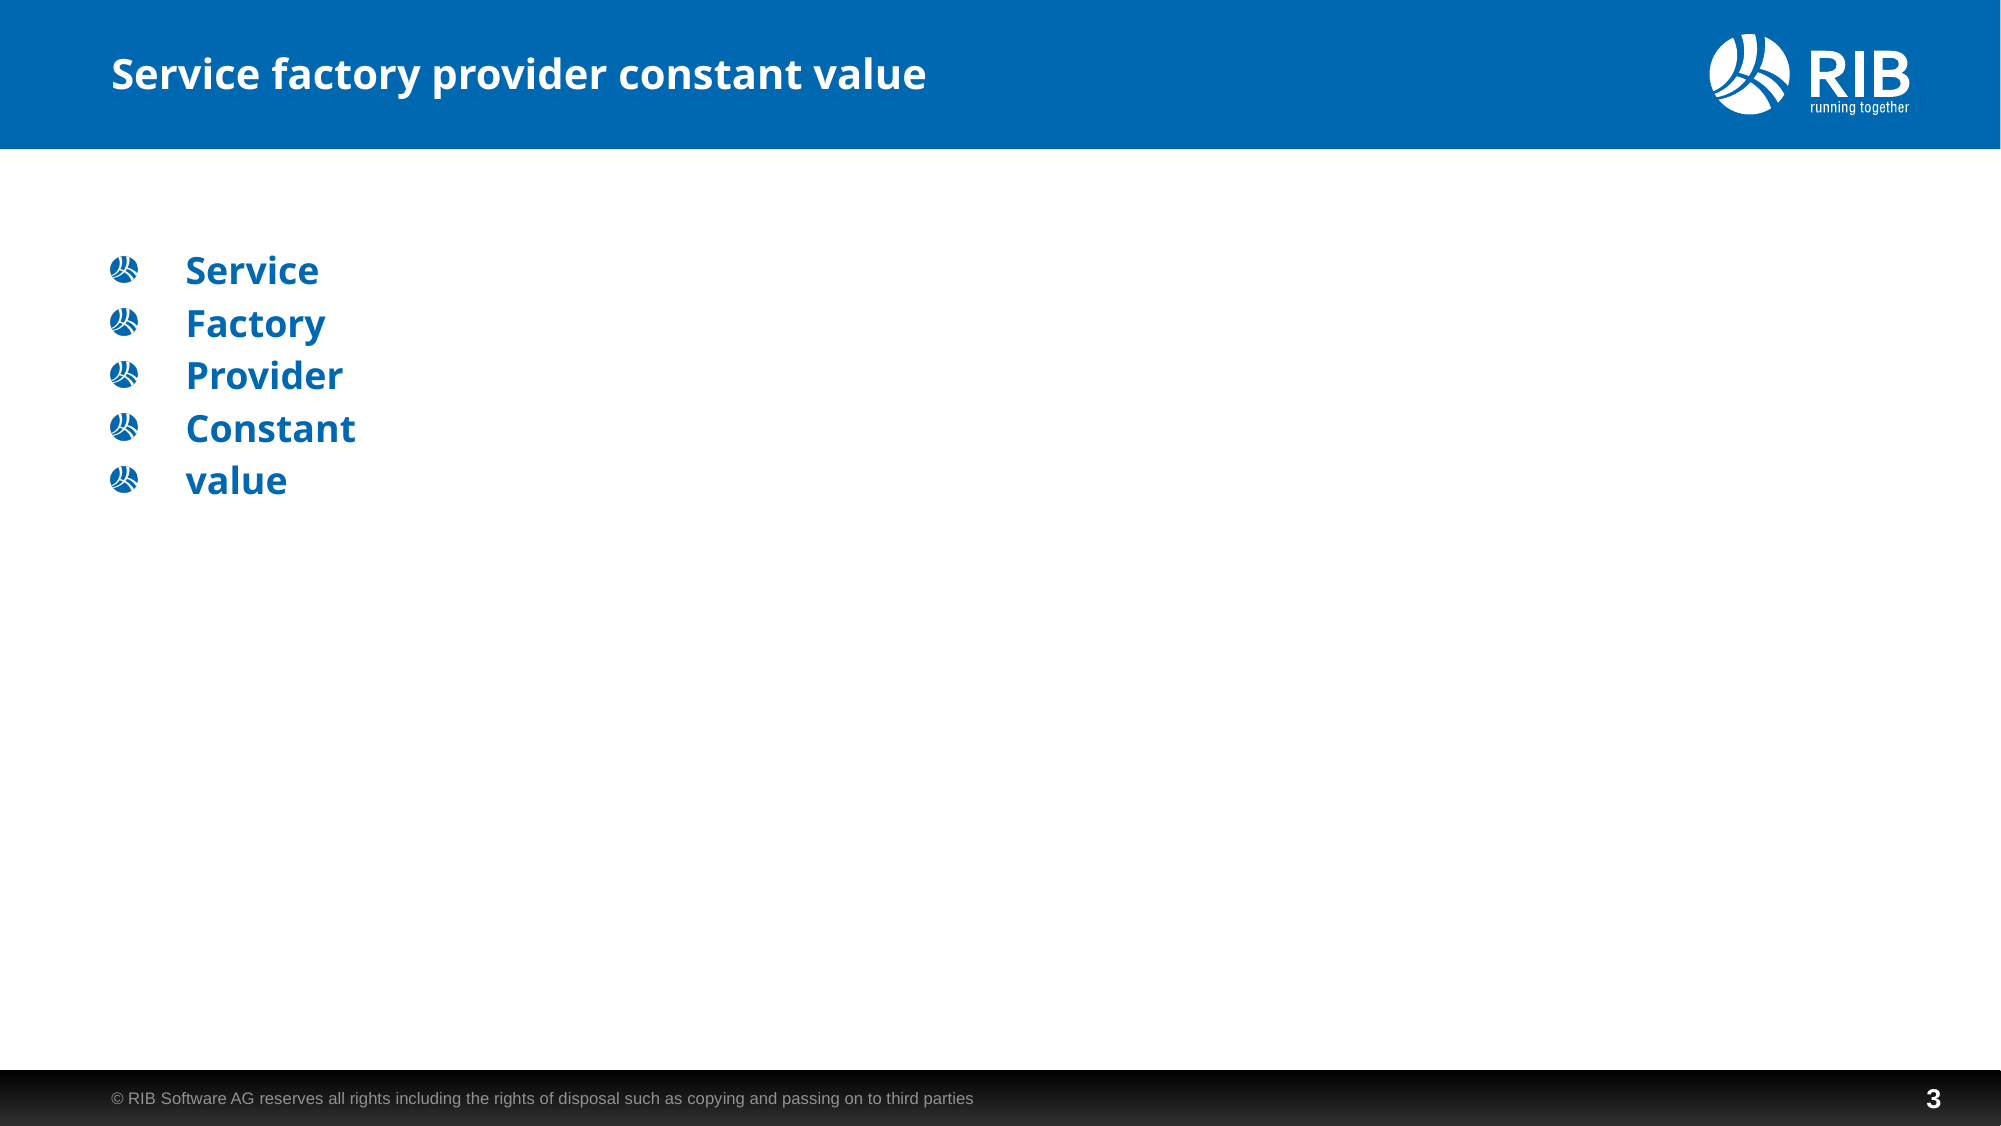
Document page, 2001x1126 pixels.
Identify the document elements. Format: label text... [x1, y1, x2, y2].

list Service Factory Provider Constant value [90, 184, 1910, 1036]
title Service factory provider constant value [91, 0, 1426, 146]
picture [110, 466, 138, 493]
picture [110, 413, 138, 441]
footer © RIB Software AG reserves all rights including the rights of disposal such as copying and passing on to third parties [91, 1070, 1674, 1125]
picture [110, 256, 138, 283]
picture [110, 308, 138, 336]
picture [110, 361, 138, 388]
slide_number 3 [1754, 1070, 1962, 1126]
